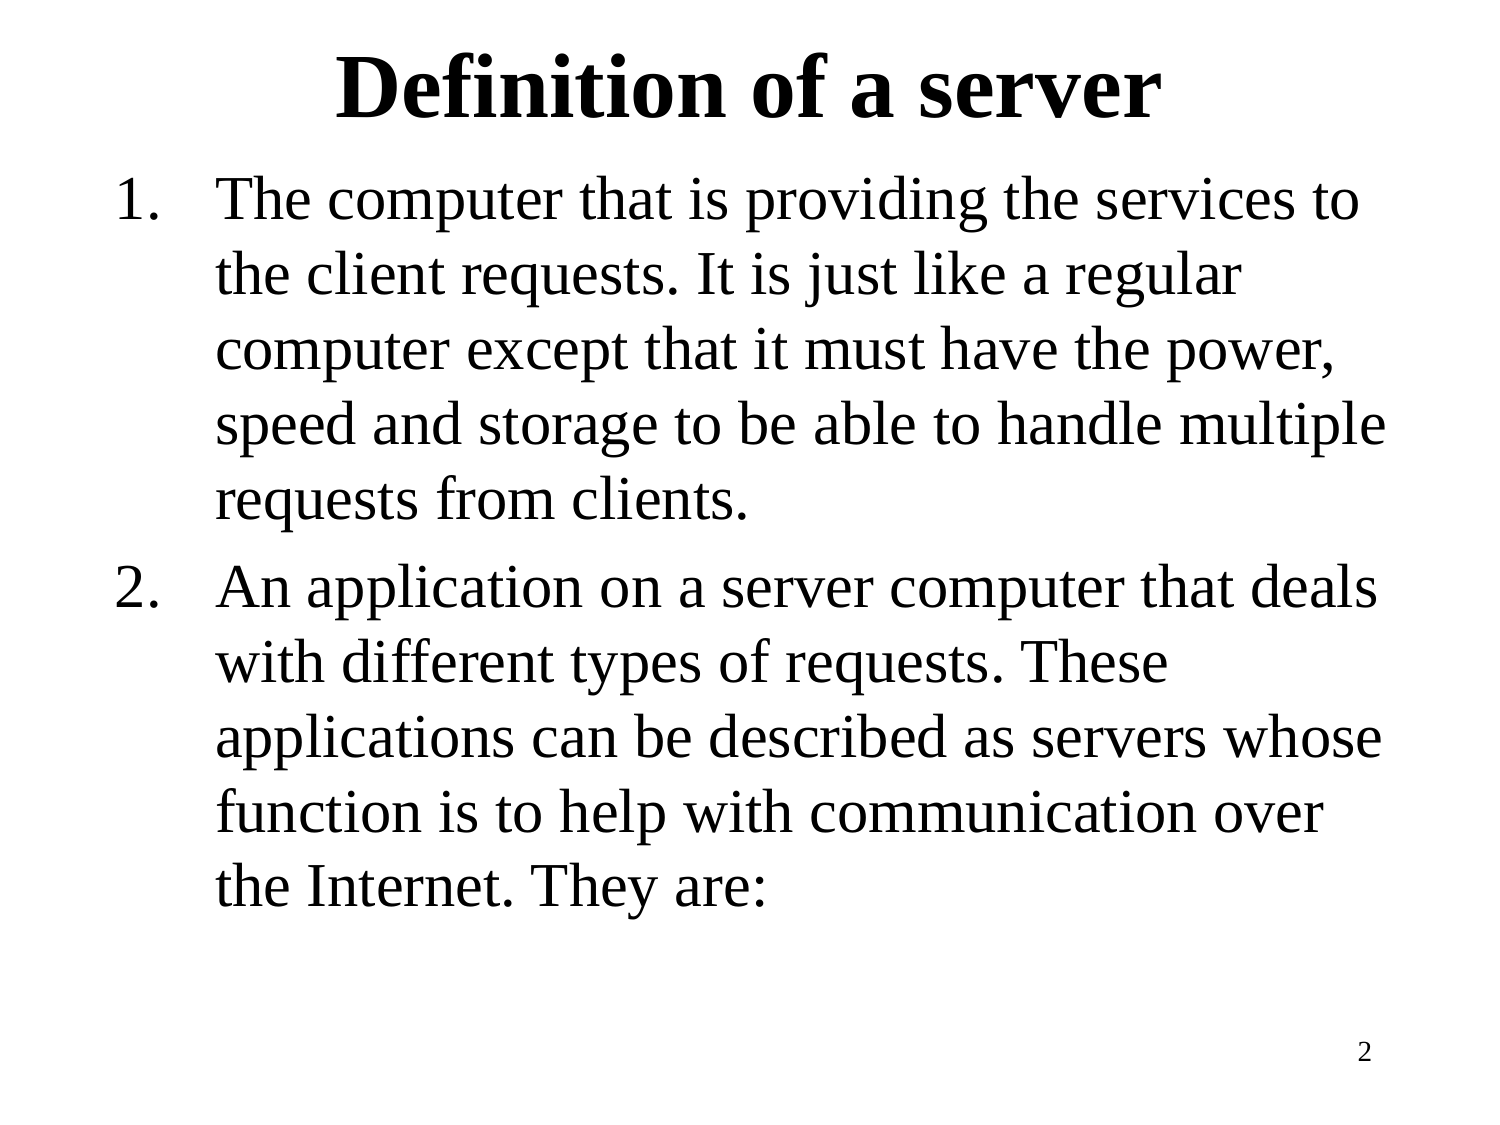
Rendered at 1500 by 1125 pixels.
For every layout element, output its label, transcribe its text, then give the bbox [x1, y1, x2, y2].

slide_number 2 [1074, 1024, 1388, 1101]
subtitle The computer that is providing the services to the client requests. It is just like a regular computer except that it must have the power, speed and storage to be able to handle multiple requests from clients. An application on a server computer that deals with different types of requests. These applications can be described as servers whose function is to help with communication over the Internet. They are: [99, 149, 1413, 1001]
title Definition of a server [0, 0, 1500, 176]
